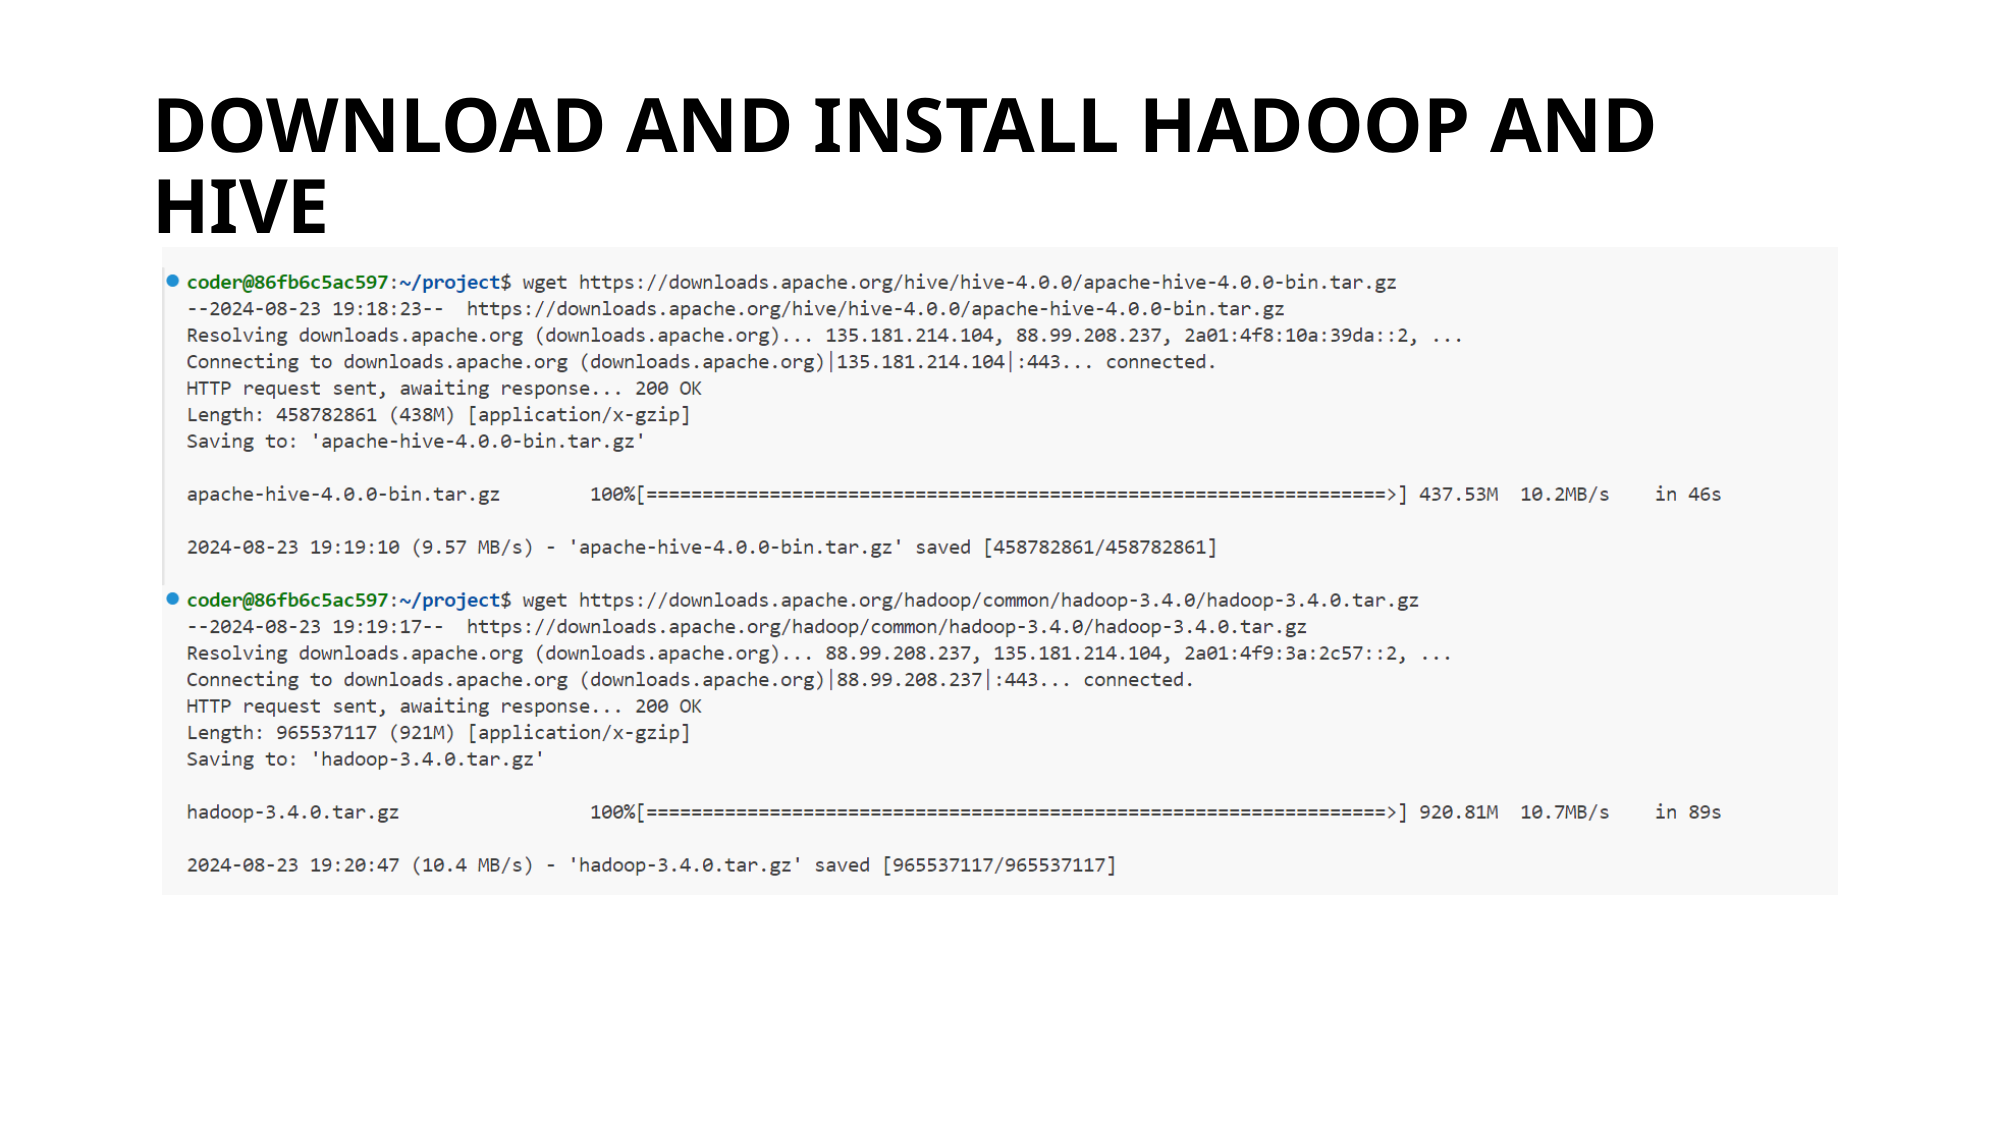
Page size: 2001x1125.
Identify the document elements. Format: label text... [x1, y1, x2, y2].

picture [162, 247, 1838, 895]
title DOWNLOAD AND INSTALL HADOOP AND HIVE [137, 59, 1863, 278]
